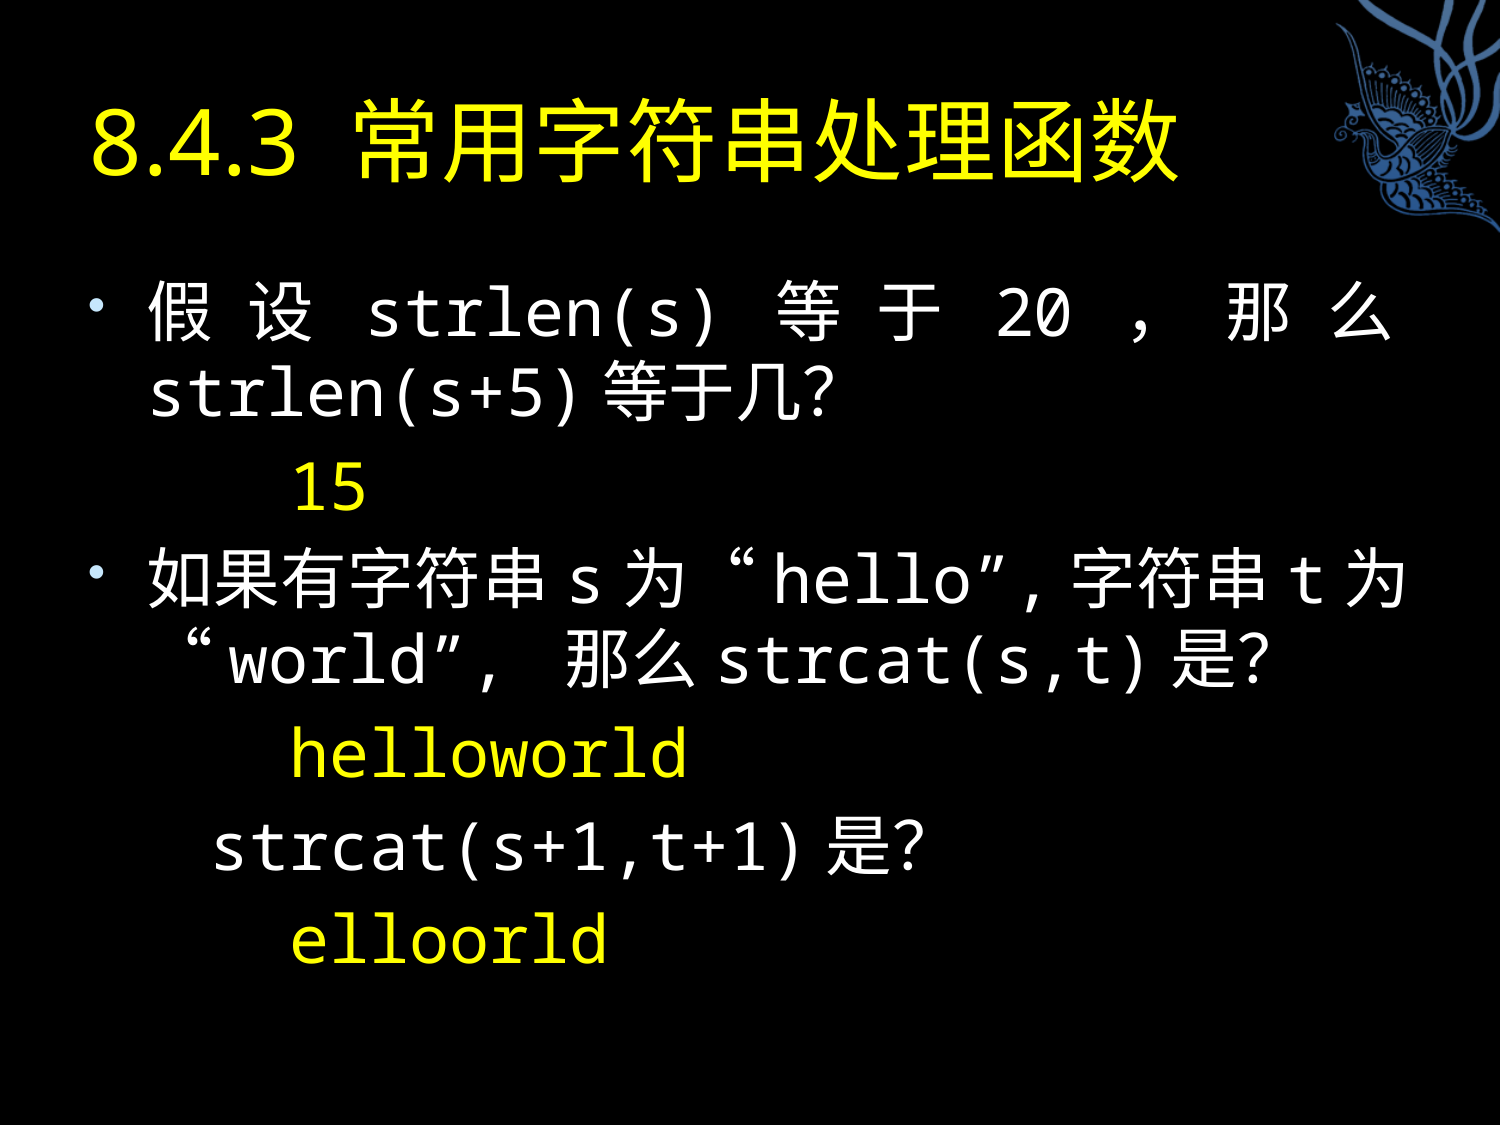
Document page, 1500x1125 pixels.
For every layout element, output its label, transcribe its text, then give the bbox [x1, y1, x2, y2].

list 假设strlen(s)等于20，那么strlen(s+5)等于几？ 15 如果有字符串s为“hello”,字符串t为“world”, 那么strcat(s,t)是？ helloworld strcat(s+1,t+1)是？ elloorld [75, 262, 1425, 1005]
title 8.4.3 常用字符串处理函数 [75, 45, 1351, 233]
